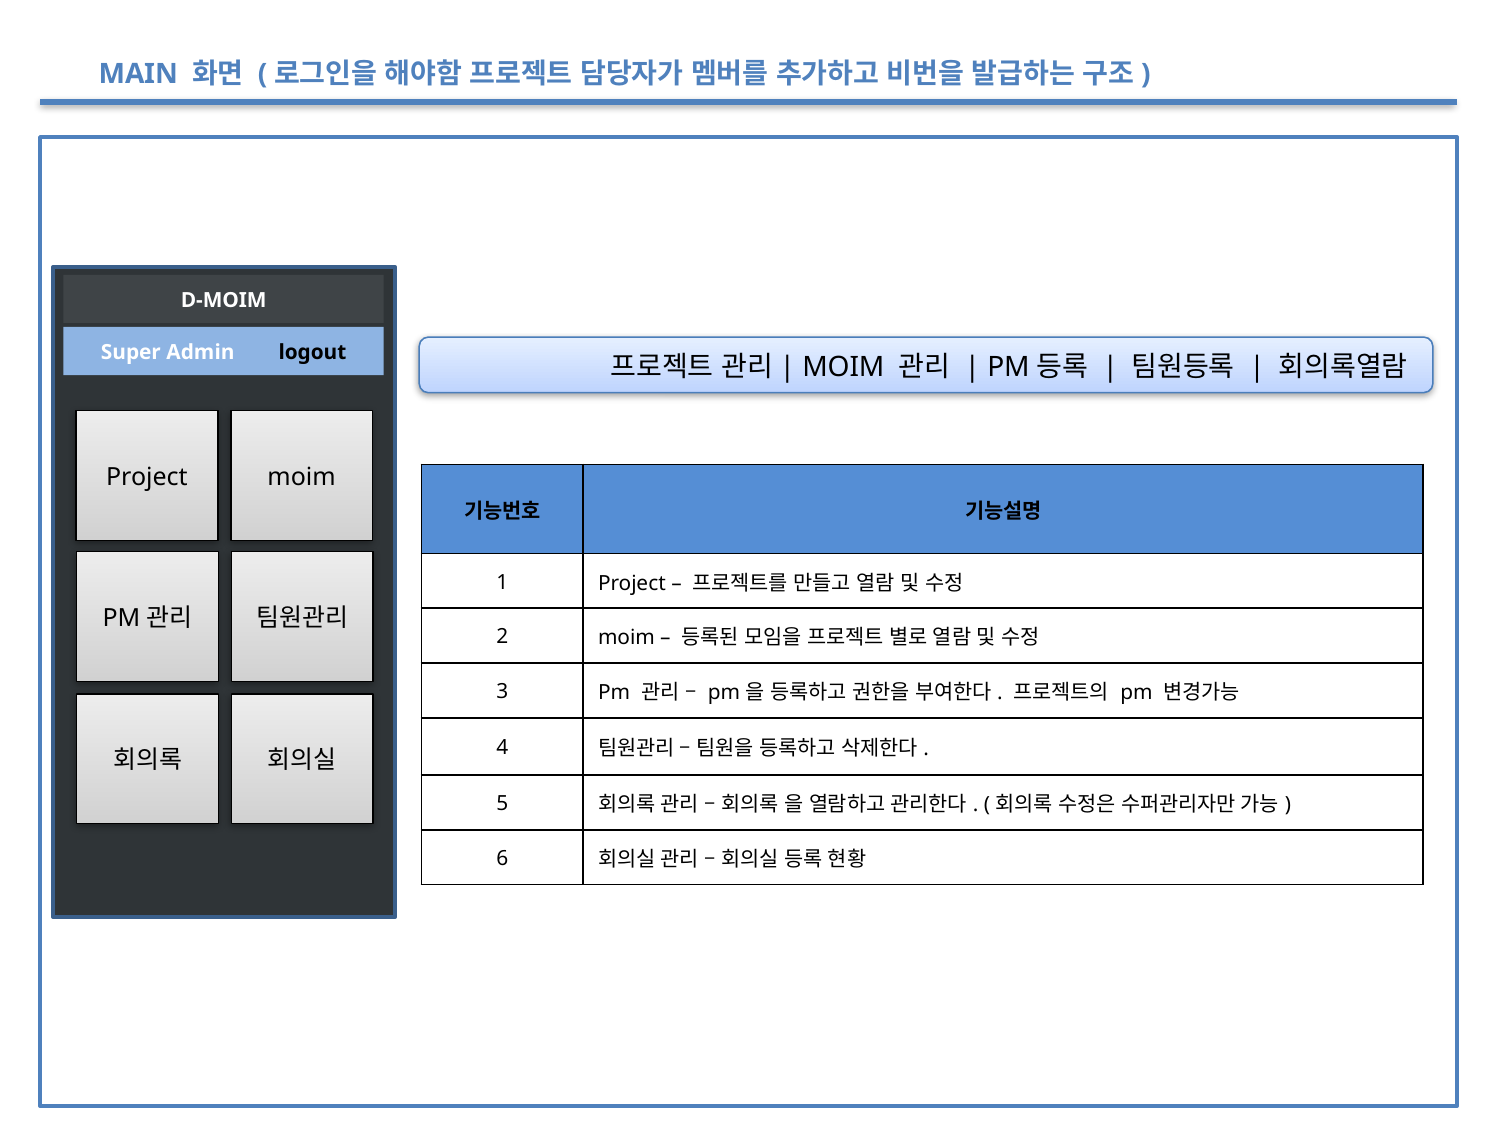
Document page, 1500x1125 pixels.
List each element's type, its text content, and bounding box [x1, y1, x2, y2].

text_box 회의록 [76, 693, 219, 824]
table_cell 1 [422, 554, 582, 607]
text_box 프로젝트 관리| MOIM 관리 | PM등록 | 팀원등록 | 회의록열람 [418, 336, 1434, 394]
text_box [51, 265, 397, 919]
text_box moim [230, 410, 373, 541]
table_cell moim – 등록된 모임을 프로젝트 별로 열람 및 수정 [584, 609, 1422, 662]
table_cell Project – 프로젝트를 만들고 열람 및 수정 [584, 554, 1422, 607]
table_header 기능번호 [422, 465, 582, 553]
table_cell 회의록 관리 – 회의록 을 열람하고 관리한다. (회의록 수정은 수퍼관리자만 가능) [584, 776, 1422, 829]
text_box [38, 135, 1459, 1108]
table_cell Pm 관리 – pm을 등록하고 권한을 부여한다. 프로젝트의 pm 변경가능 [584, 664, 1422, 717]
text_box MAIN 화면 (로그인을 해야함 프로젝트 담당자가 멤버를 추가하고 비번을 발급하는 구조) [83, 48, 1173, 97]
table_cell 팀원관리 – 팀원을 등록하고 삭제한다. [584, 719, 1422, 774]
text_box 팀원관리 [231, 551, 374, 682]
table_cell 4 [422, 719, 582, 774]
table_cell 회의실 관리 – 회의실 등록 현황 [584, 831, 1422, 884]
text_box Project [75, 410, 219, 541]
table_cell 3 [422, 664, 582, 717]
text_box Super Admin logout [61, 325, 386, 377]
table_header 기능설명 [584, 465, 1422, 553]
table_cell 5 [422, 776, 582, 829]
text_box D-MOIM [61, 273, 386, 325]
text_box 회의실 [231, 693, 374, 824]
table_cell 2 [422, 609, 582, 662]
table_cell 6 [422, 831, 582, 884]
text_box PM관리 [76, 551, 219, 682]
